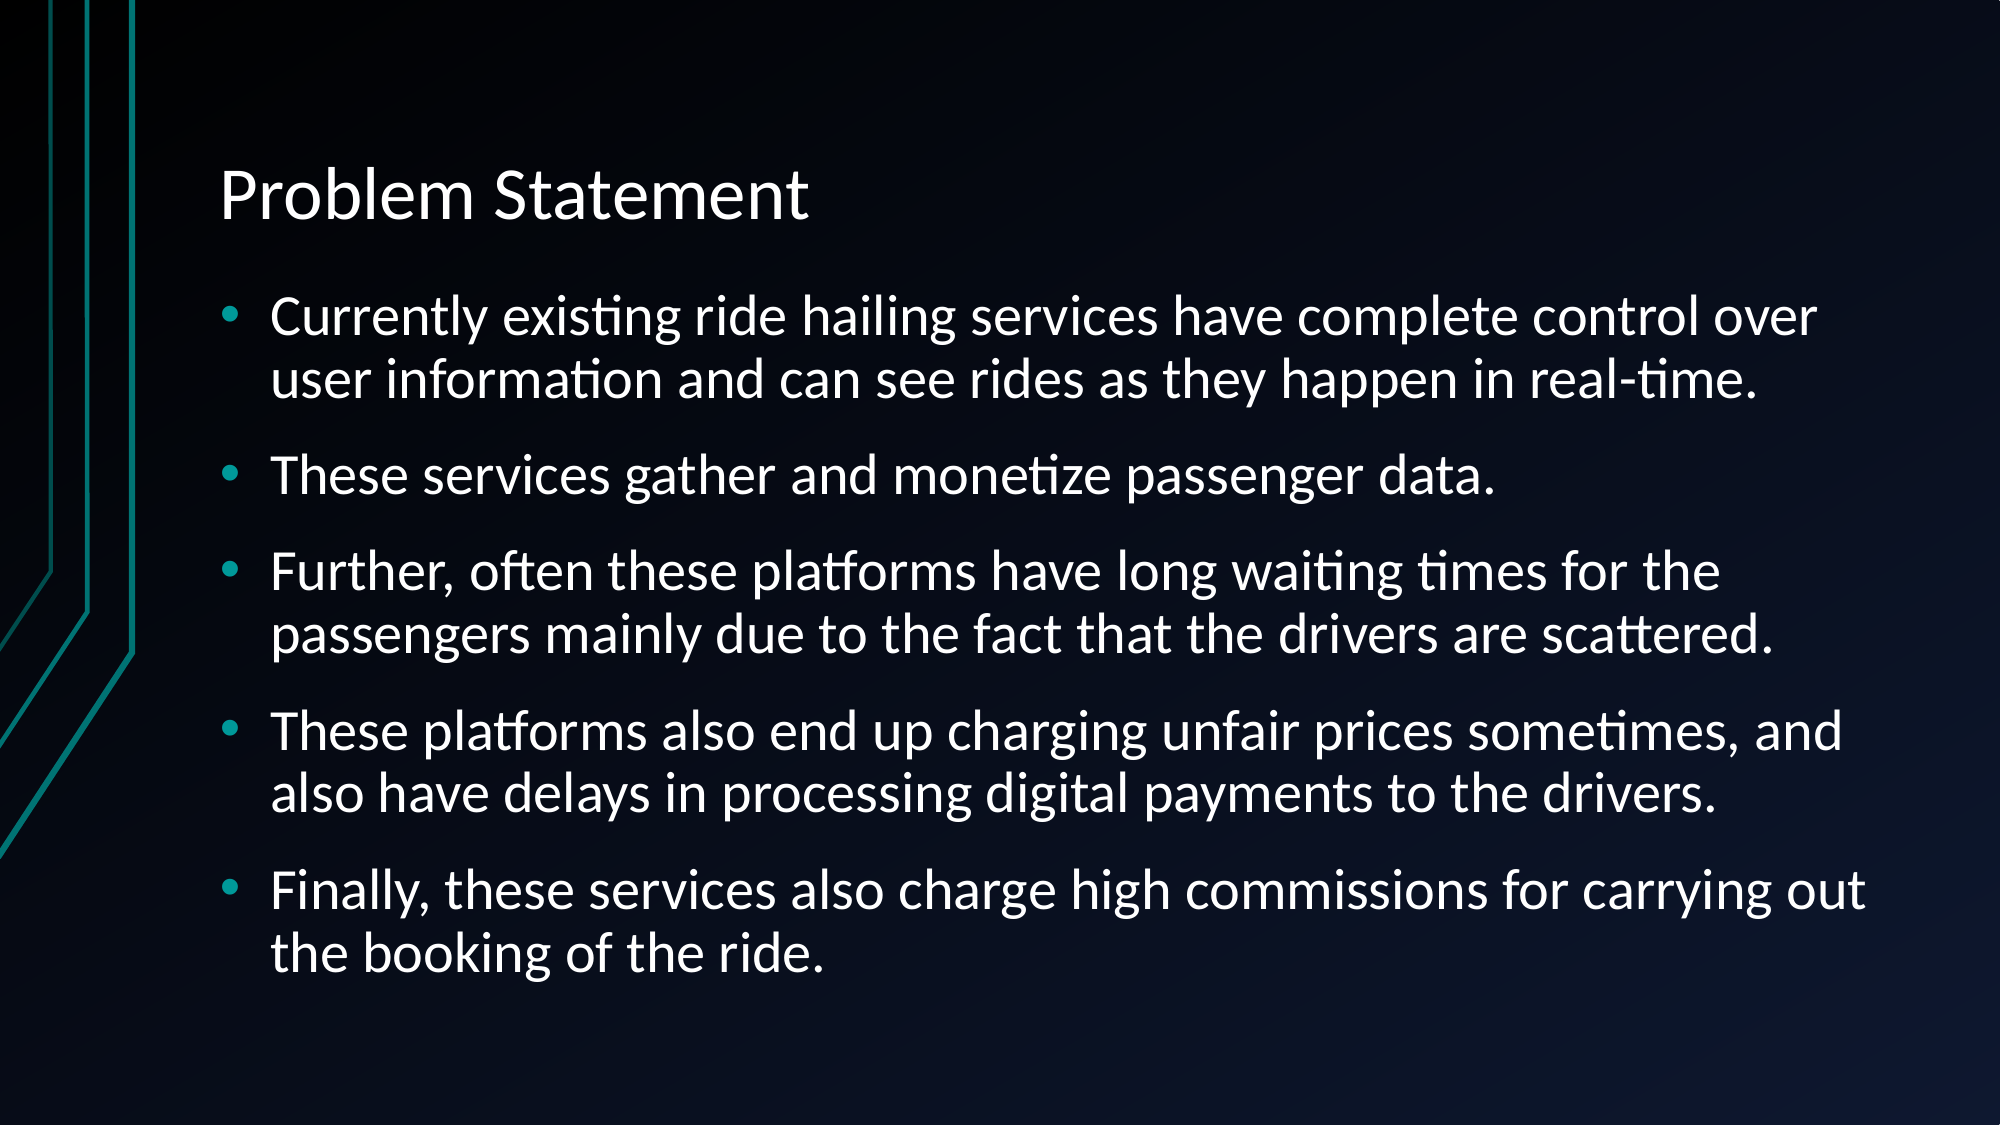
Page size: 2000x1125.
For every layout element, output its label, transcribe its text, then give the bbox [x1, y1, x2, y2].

title Problem Statement [199, 45, 1900, 246]
list Currently existing ride hailing services have complete control over user information and can see rides as they happen in real-time. These services gather and monetize passenger data. Further, often these platforms have long waiting times for the passengers mainly due to the fact that the drivers are scattered. These platforms also end up charging unfair prices sometimes, and also have delays in processing digital payments to the drivers. Finally, these services also charge high commissions for carrying out the booking of the ride. [199, 275, 1900, 1007]
